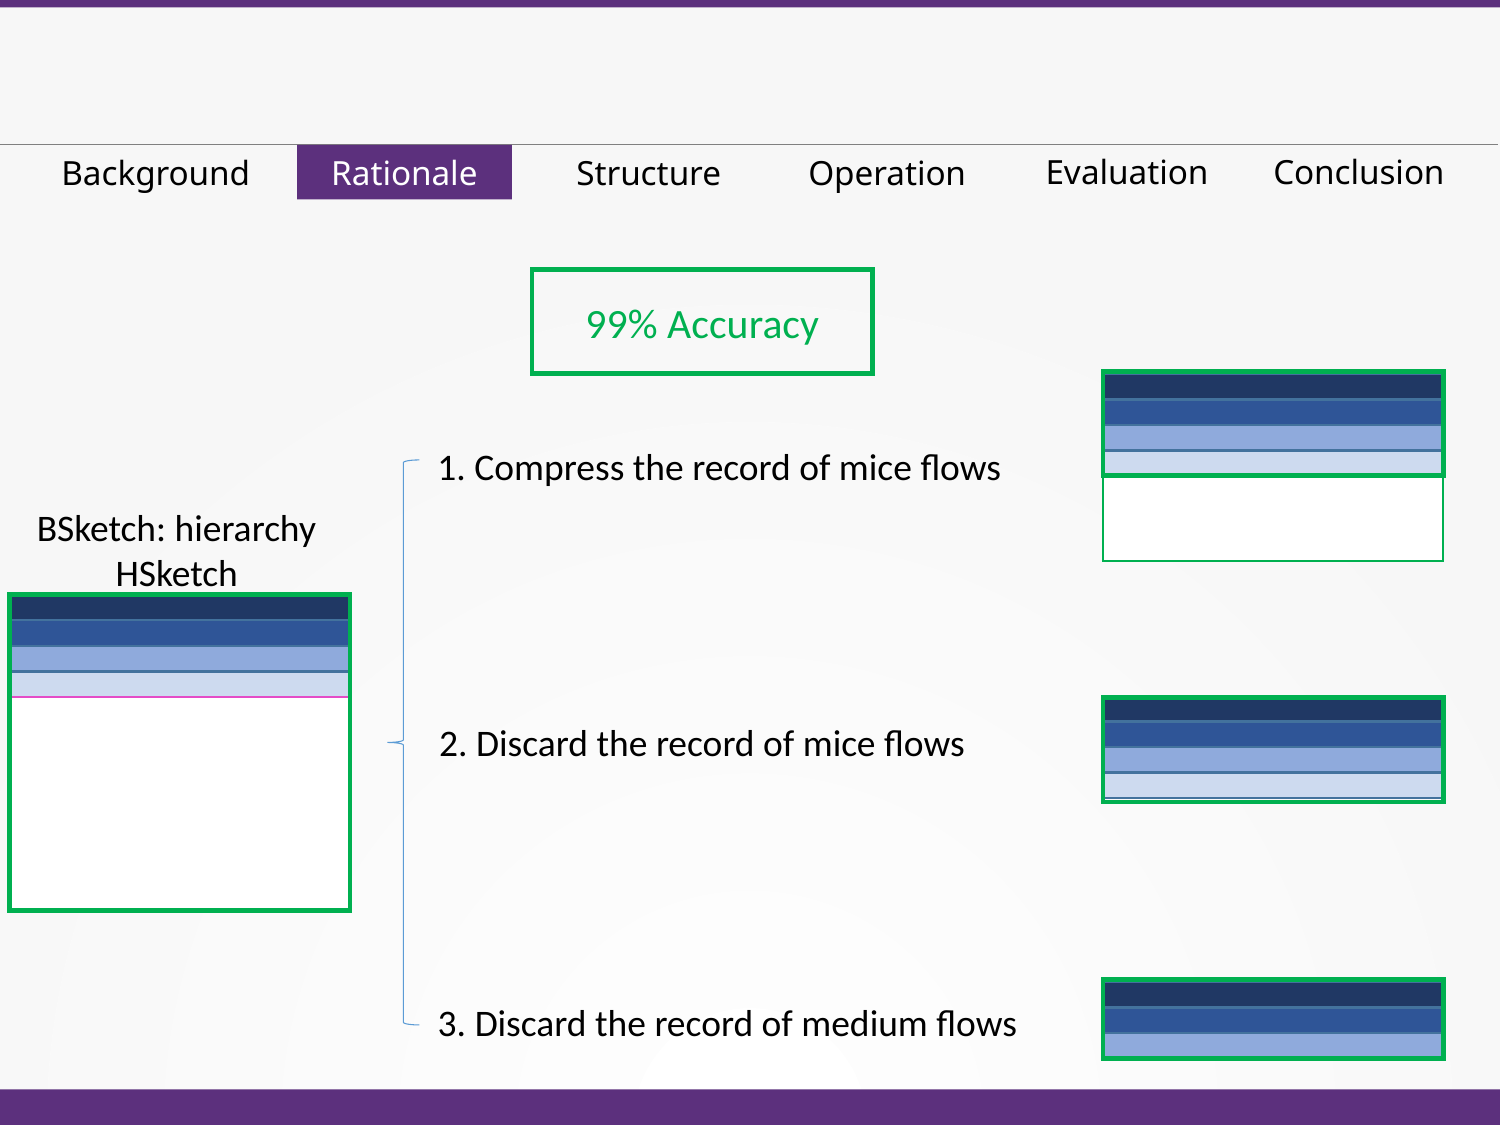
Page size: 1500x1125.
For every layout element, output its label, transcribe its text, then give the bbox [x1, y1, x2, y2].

text_box [387, 459, 420, 1026]
text_box Evaluation [1030, 145, 1224, 199]
text_box [441, 1088, 1059, 1125]
slide_number 7 [1059, 1076, 1397, 1125]
text_box 99% Accuracy [531, 268, 874, 375]
text_box [0, 0, 1500, 8]
text_box [1102, 697, 1444, 803]
text_box Rationale [297, 145, 512, 200]
text_box Background [46, 145, 266, 200]
text_box Conclusion [1258, 145, 1460, 199]
text_box [9, 593, 351, 912]
text_box [1102, 477, 1444, 562]
text_box [0, 1088, 103, 1125]
text_box Structure [561, 145, 737, 200]
text_box Operation [793, 145, 982, 200]
text_box 3. Discard the record of medium flows [422, 991, 1033, 1051]
text_box 1. Compress the record of mice flows [422, 435, 1017, 496]
text_box [1102, 978, 1444, 1059]
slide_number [103, 1076, 441, 1125]
text_box [1397, 1088, 1500, 1125]
text_box [1102, 370, 1444, 477]
text_box 2. Discard the record of mice flows [424, 712, 981, 772]
text_box BSketch: hierarchy HSketch [22, 496, 332, 593]
